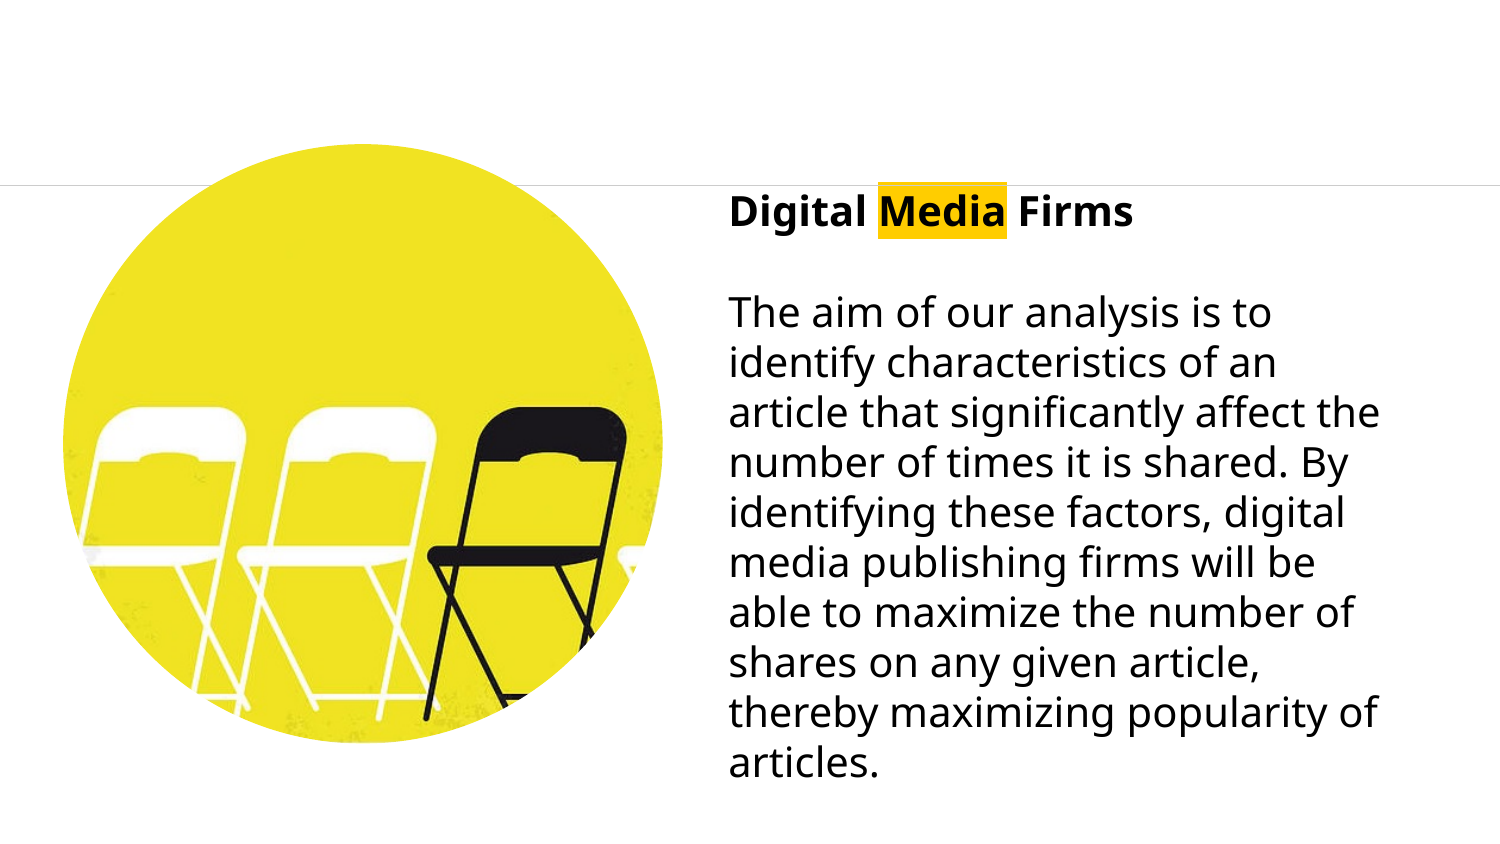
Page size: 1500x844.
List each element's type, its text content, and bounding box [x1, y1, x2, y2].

picture [62, 143, 663, 744]
list Digital Media Firms The aim of our analysis is to identify characteristics of an article that significantly affect the number of times it is shared. By identifying these factors, digital media publishing firms will be able to maximize the number of shares on any given article, thereby maximizing popularity of articles. [713, 195, 1398, 786]
